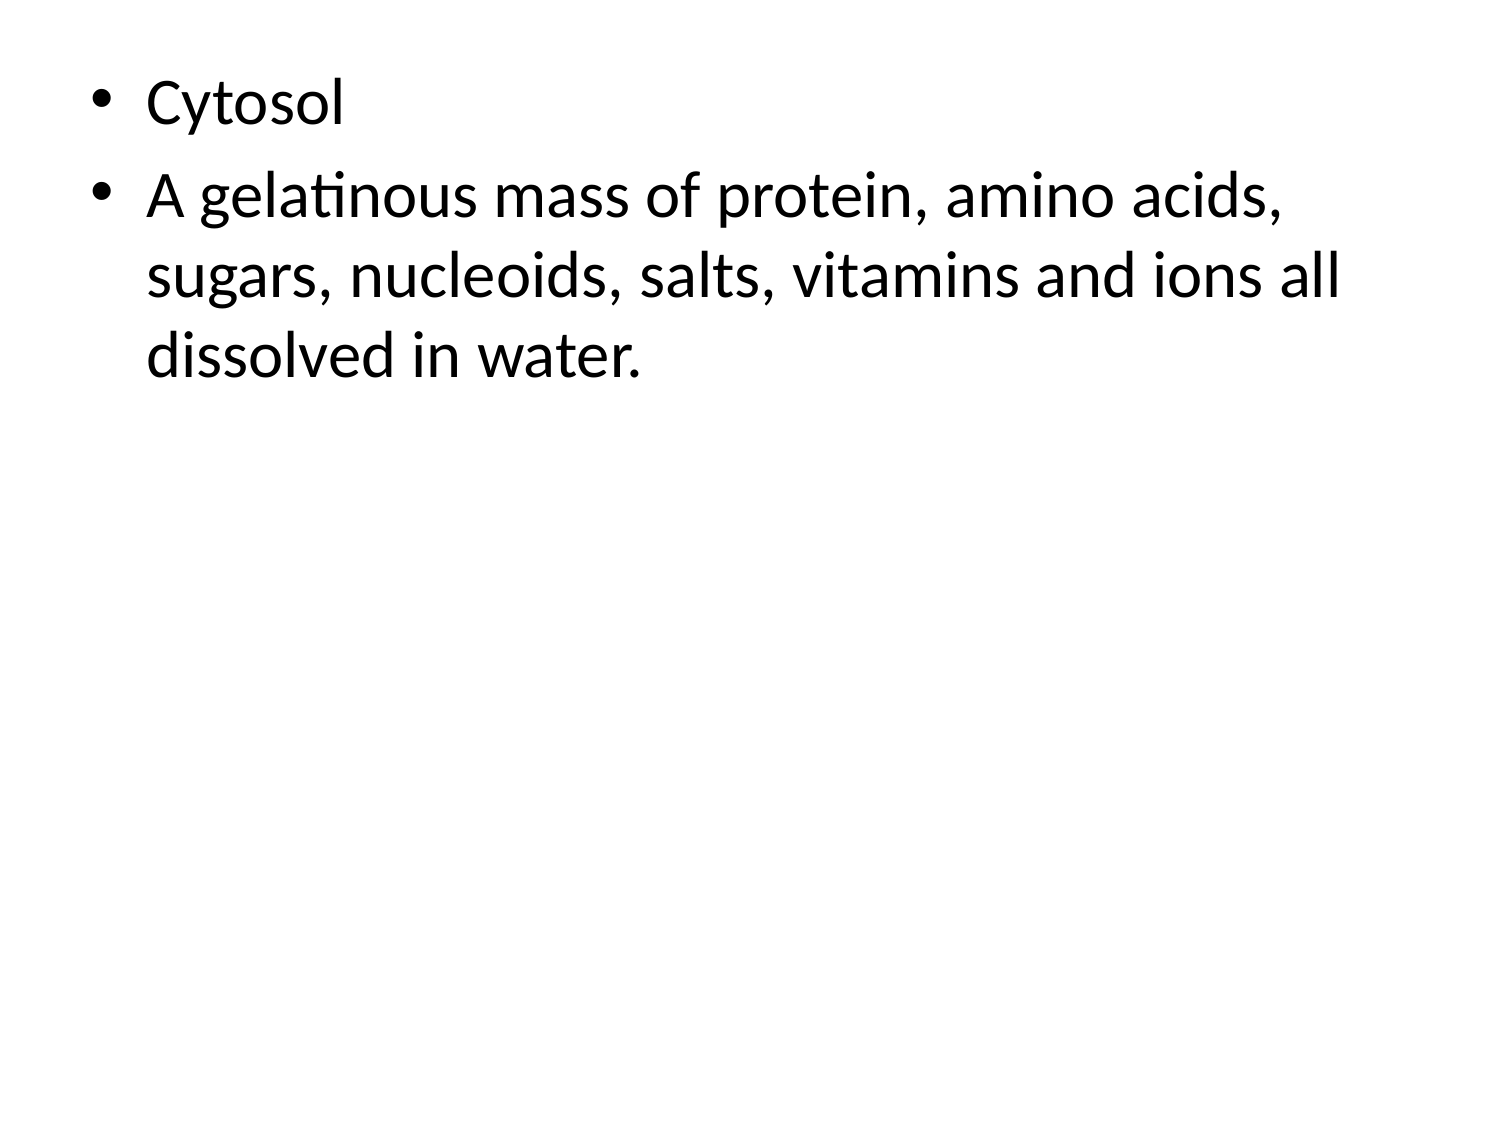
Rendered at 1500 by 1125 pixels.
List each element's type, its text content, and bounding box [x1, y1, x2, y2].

list Cytosol A gelatinous mass of protein, amino acids, sugars, nucleoids, salts, vitamins and ions all dissolved in water. [75, 50, 1425, 1005]
